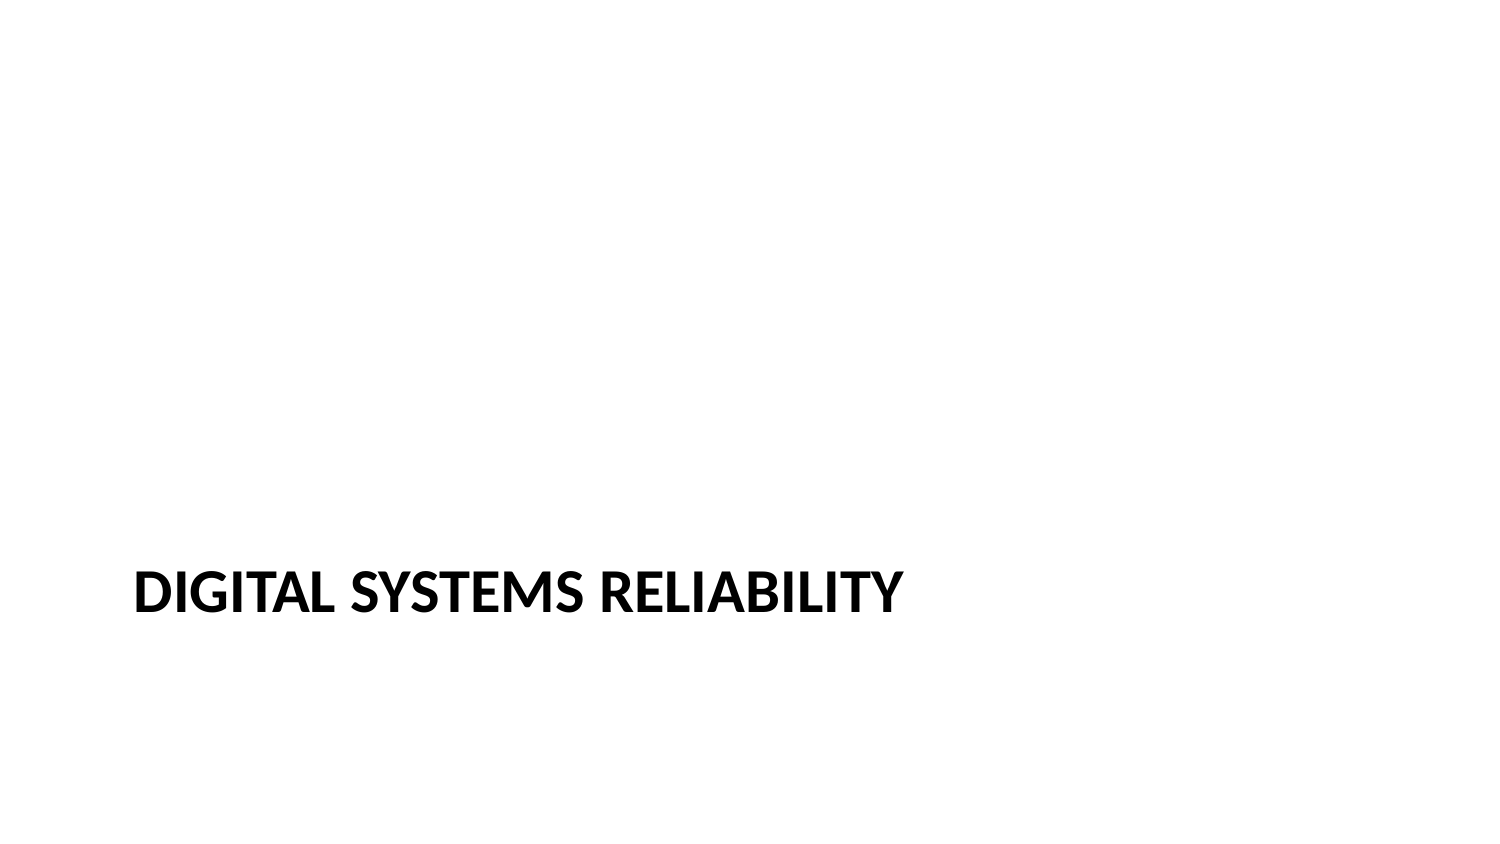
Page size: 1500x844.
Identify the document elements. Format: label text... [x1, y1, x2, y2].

title Digital Systems Reliability [118, 542, 1394, 710]
